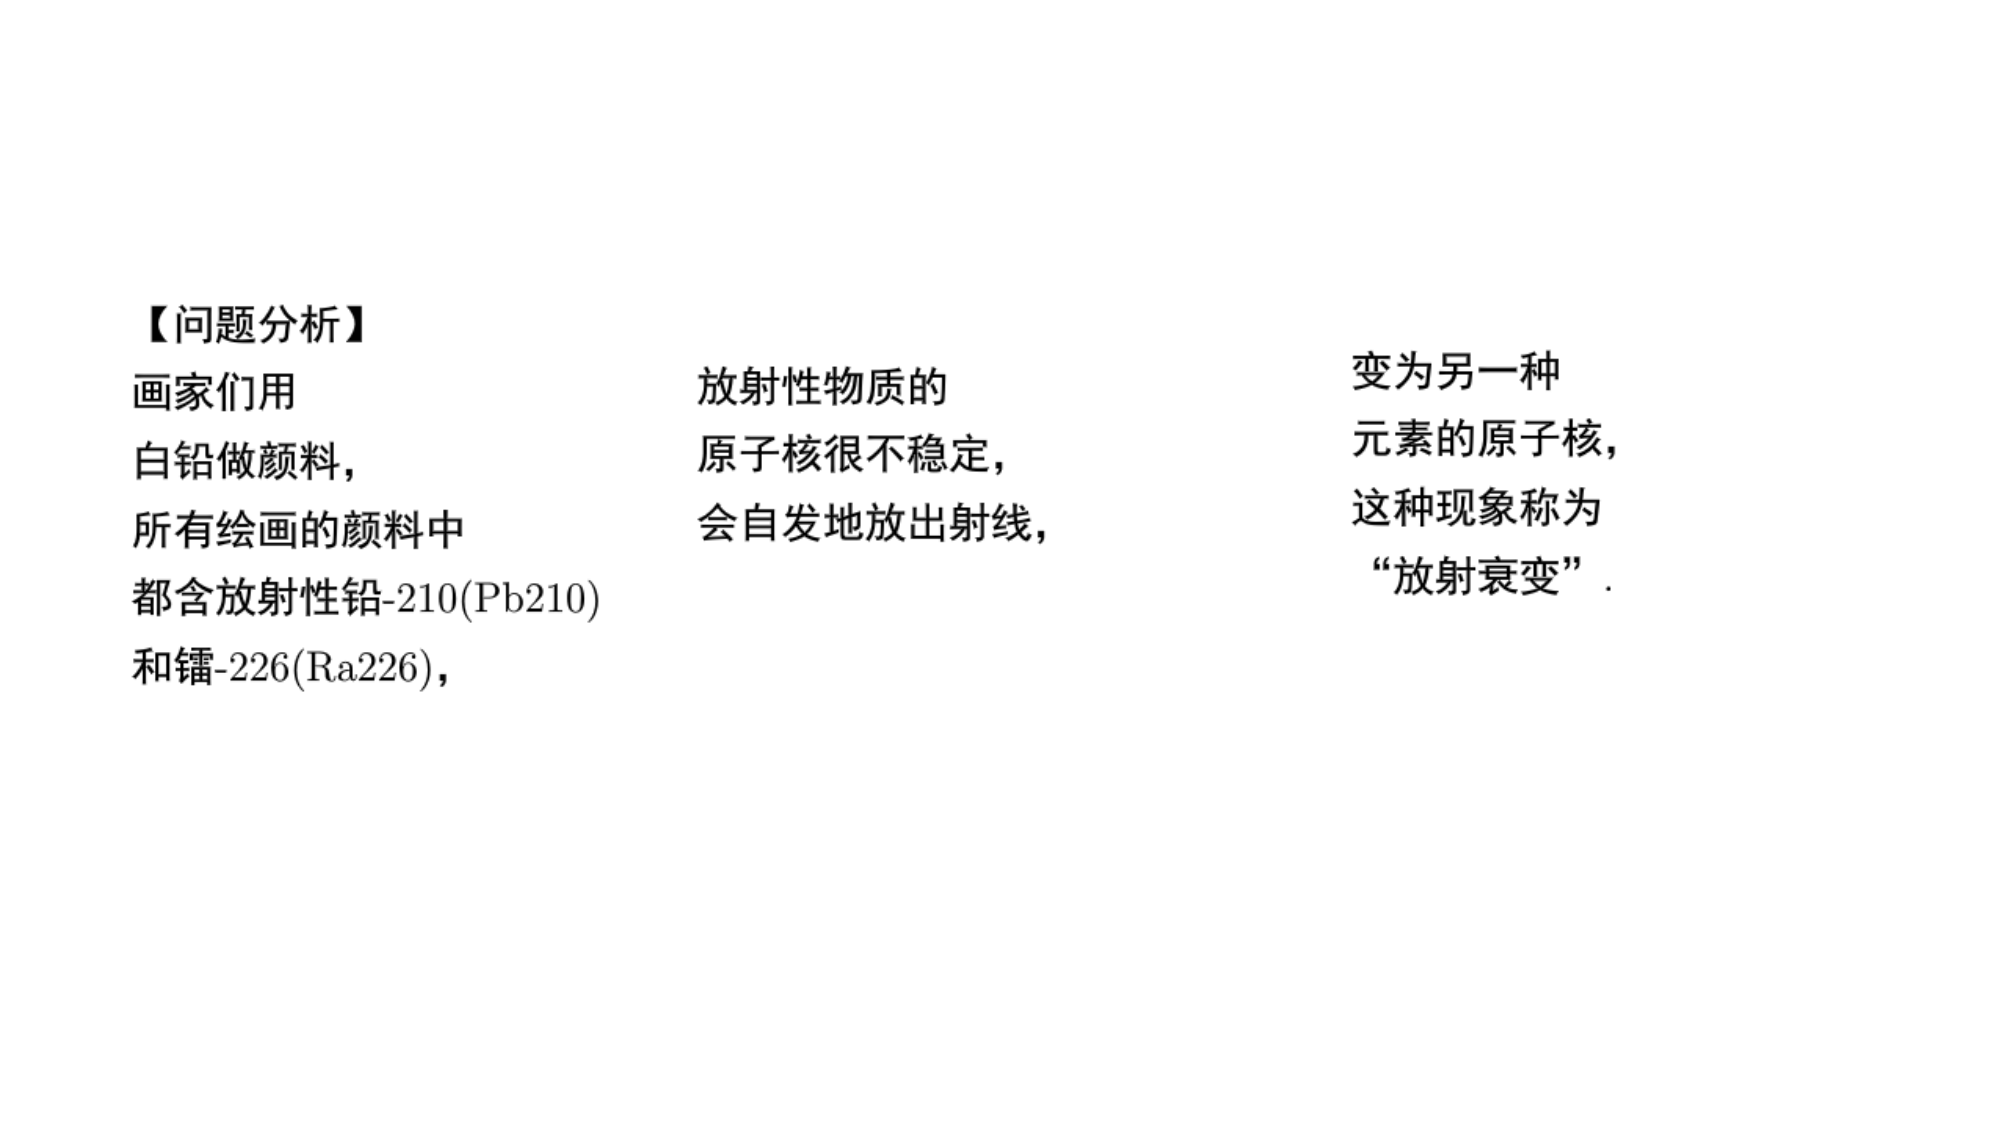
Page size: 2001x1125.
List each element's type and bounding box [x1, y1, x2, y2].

picture [107, 294, 1085, 709]
picture [1339, 345, 1650, 613]
